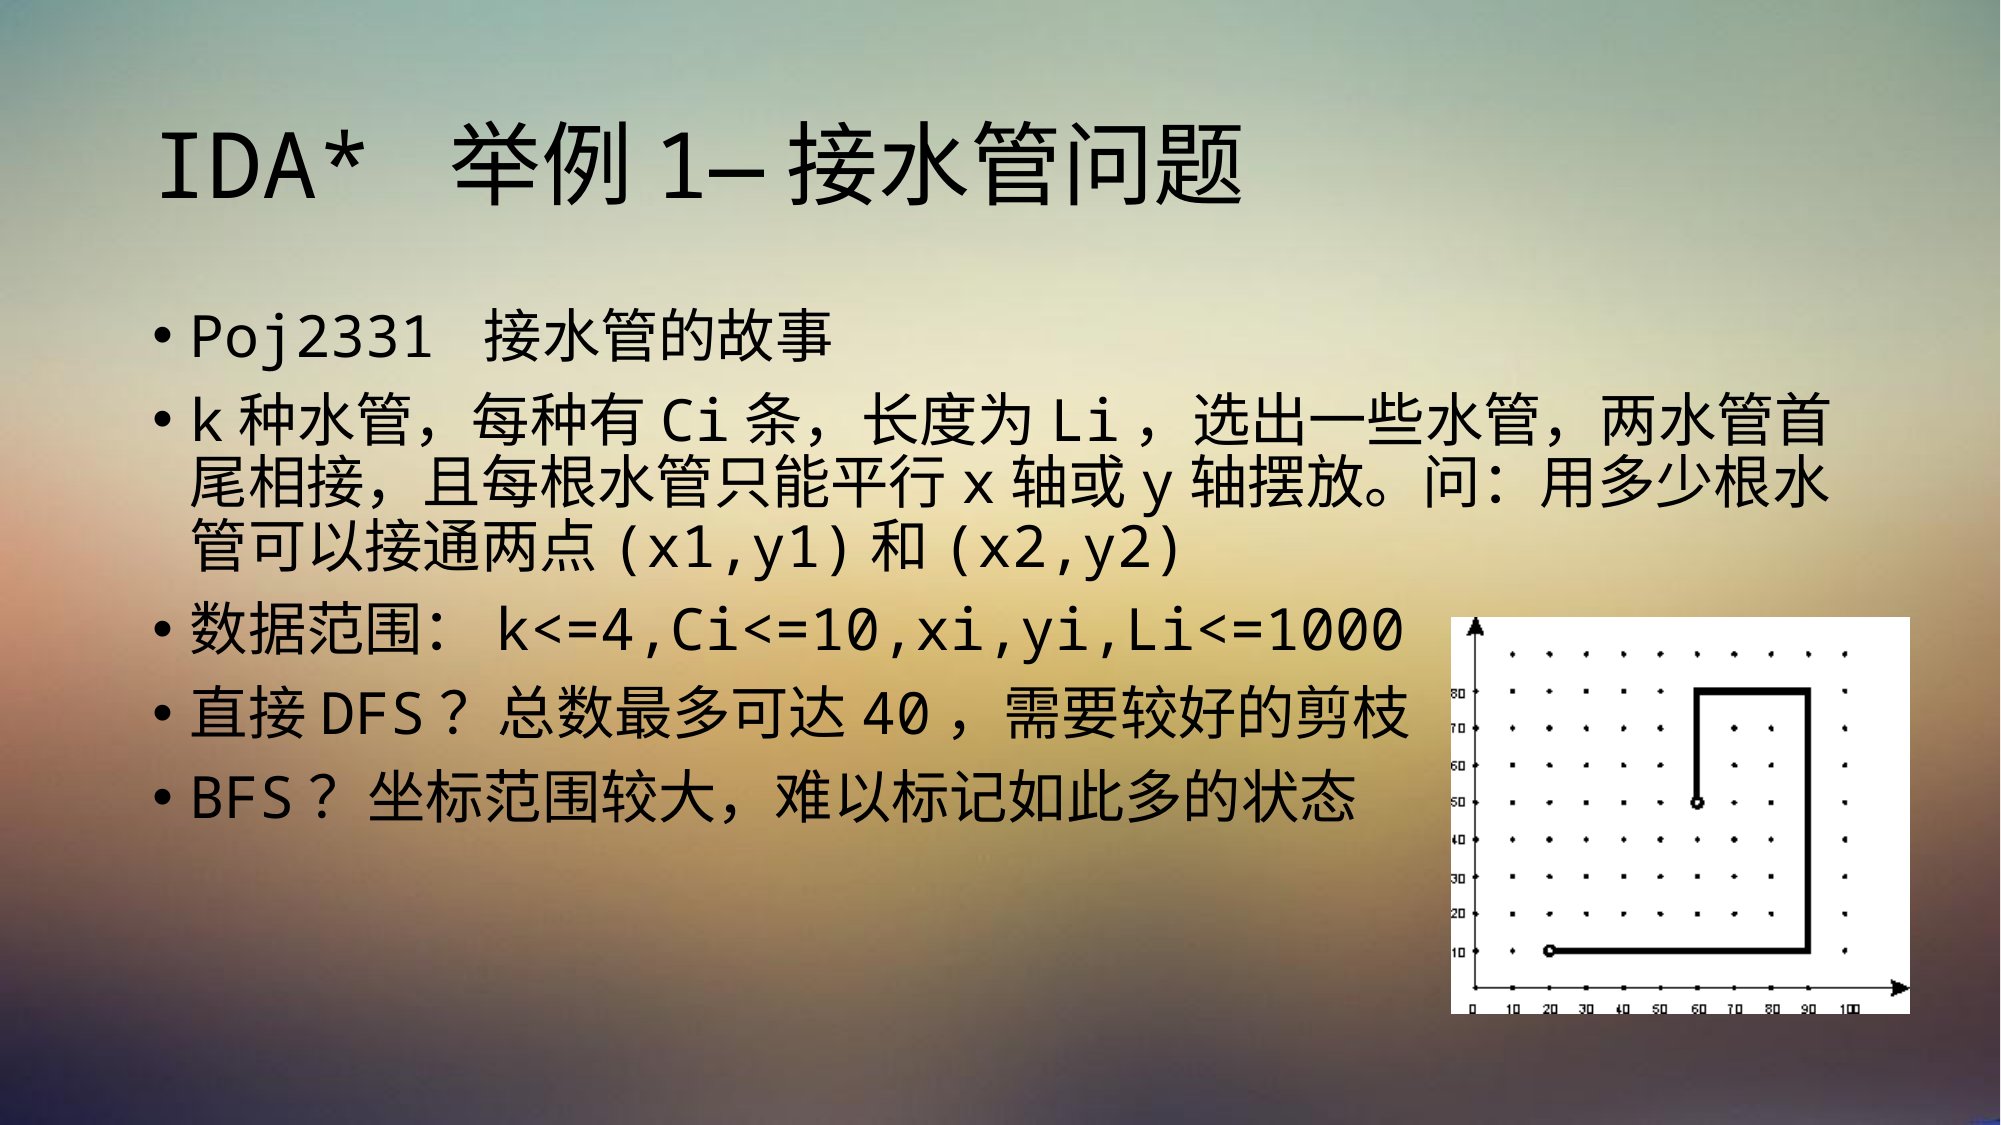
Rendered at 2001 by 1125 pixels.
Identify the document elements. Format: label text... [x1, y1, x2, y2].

picture [0, 0, 2001, 1125]
title IDA* 举例1—接水管问题 [137, 59, 1863, 278]
list Poj2331 接水管的故事 k种水管，每种有Ci条，长度为Li，选出一些水管，两水管首尾相接，且每根水管只能平行x轴或y轴摆放。问：用多少根水管可以接通两点(x1,y1)和(x2,y2) 数据范围：k<=4,Ci<=10,xi,yi,Li<=1000 直接DFS？总数最多可达40，需要较好的剪枝 BFS？坐标范围较大，难以标记如此多的状态 [137, 299, 1863, 1014]
